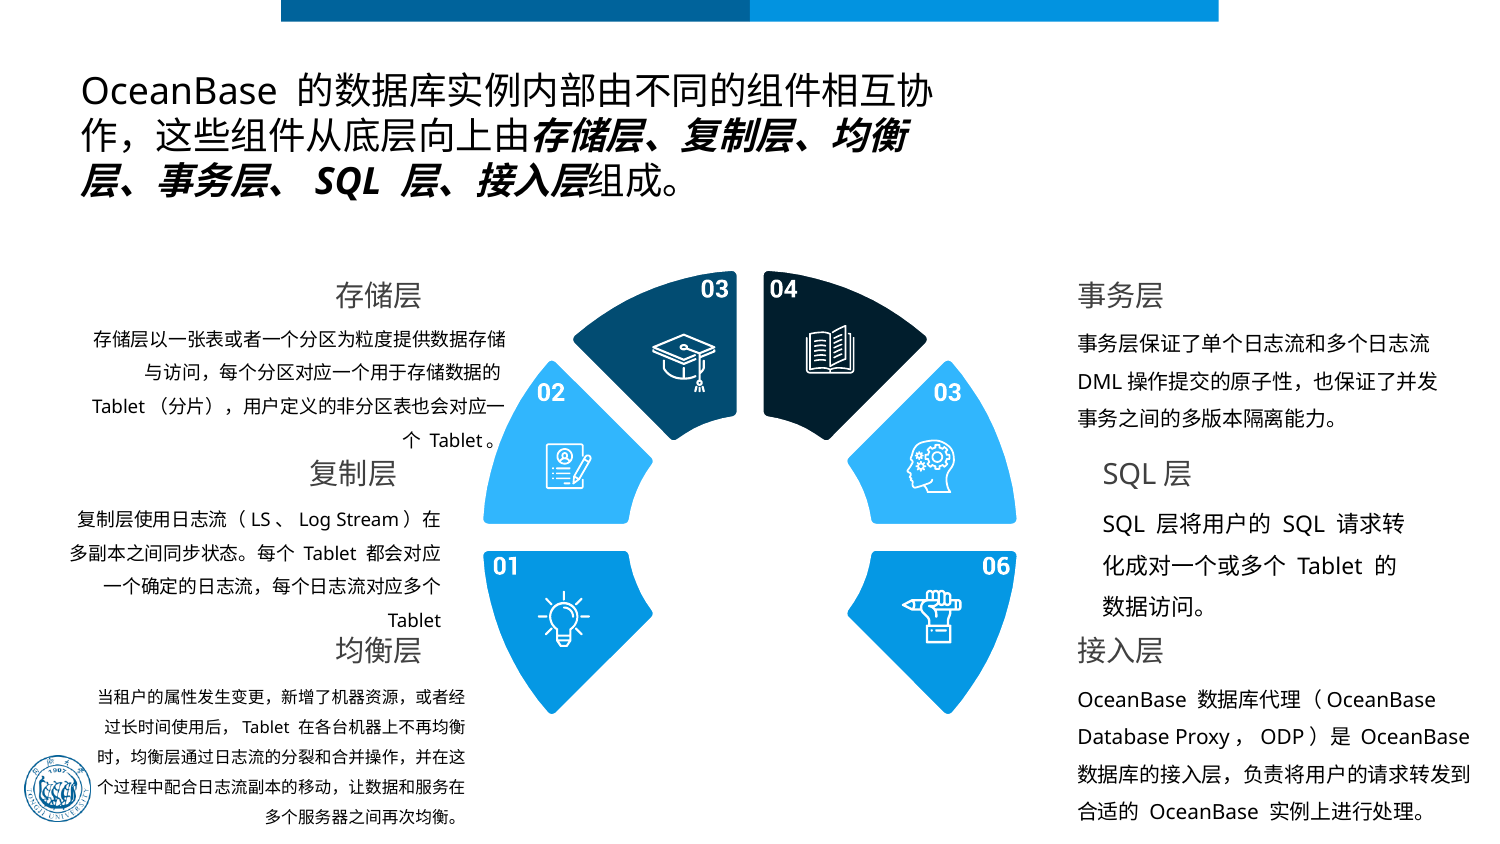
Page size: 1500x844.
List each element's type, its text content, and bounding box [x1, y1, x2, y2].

text_box [748, 0, 1221, 24]
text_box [805, 324, 855, 374]
text_box [574, 272, 736, 440]
text_box [715, 279, 728, 298]
text_box [701, 279, 714, 298]
text_box [480, 547, 656, 718]
text_box SQL 层将用户的 SQL 请求转化成对一个或多个 Tablet 的数据访问。 [1087, 488, 1425, 628]
text_box OceanBase 的数据库实例内部由不同的组件相互协作，这些组件从底层向上由存储层、复制层、均衡层、事务层、SQL 层、接入层组成。 [65, 59, 950, 210]
text_box [848, 361, 1016, 523]
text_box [652, 333, 716, 393]
text_box 均衡层 [197, 639, 438, 669]
text_box [480, 357, 656, 527]
text_box [997, 556, 1010, 575]
text_box [760, 267, 930, 444]
text_box [484, 361, 652, 523]
text_box [508, 556, 516, 575]
text_box [934, 383, 947, 402]
text_box SQL层 [1087, 447, 1328, 488]
text_box [484, 551, 652, 713]
picture [24, 755, 92, 823]
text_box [537, 590, 591, 648]
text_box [906, 439, 956, 494]
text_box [901, 589, 962, 644]
text_box 事务层 [1062, 270, 1303, 311]
text_box [770, 279, 783, 298]
text_box [844, 357, 1020, 527]
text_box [545, 443, 592, 490]
text_box [537, 383, 550, 402]
text_box [848, 551, 1016, 713]
text_box 当租户的属性发生变更，新增了机器资源，或者经过长时间使用后，Tablet 在各台机器上不再均衡时，均衡层通过日志流的分裂和合并操作，并在这个过程中配合日志流副本的移动，让数据和服务在多个服务器之间再次均衡。 [79, 669, 481, 834]
text_box [948, 383, 961, 402]
text_box [552, 383, 565, 401]
text_box OceanBase 数据库代理（OceanBase Database Proxy，ODP）是 OceanBase 数据库的接入层，负责将用户的请求转发到合适的 OceanBase 实例上进行处理。 [1062, 666, 1488, 832]
text_box [983, 556, 996, 575]
text_box 事务层保证了单个日志流和多个日志流DML操作提交的原子性，也保证了并发事务之间的多版本隔离能力。 [1062, 311, 1467, 439]
text_box [570, 267, 740, 444]
text_box [764, 272, 926, 440]
text_box 复制层使用日志流（LS、Log Stream）在多副本之间同步状态。每个 Tablet 都会对应一个确定的日志流，每个日志流对应多个 Tablet [50, 488, 456, 639]
text_box [844, 547, 1020, 718]
text_box [279, 0, 748, 24]
text_box 接入层 [1062, 625, 1303, 666]
text_box [493, 556, 506, 575]
text_box 复制层 [172, 459, 413, 488]
text_box [784, 279, 798, 298]
text_box 存储层 [197, 270, 438, 308]
text_box 存储层以一张表或者一个分区为粒度提供数据存储与访问，每个分区对应一个用于存储数据的Tablet（分片），用户定义的非分区表也会对应一个 Tablet。 [60, 308, 521, 459]
